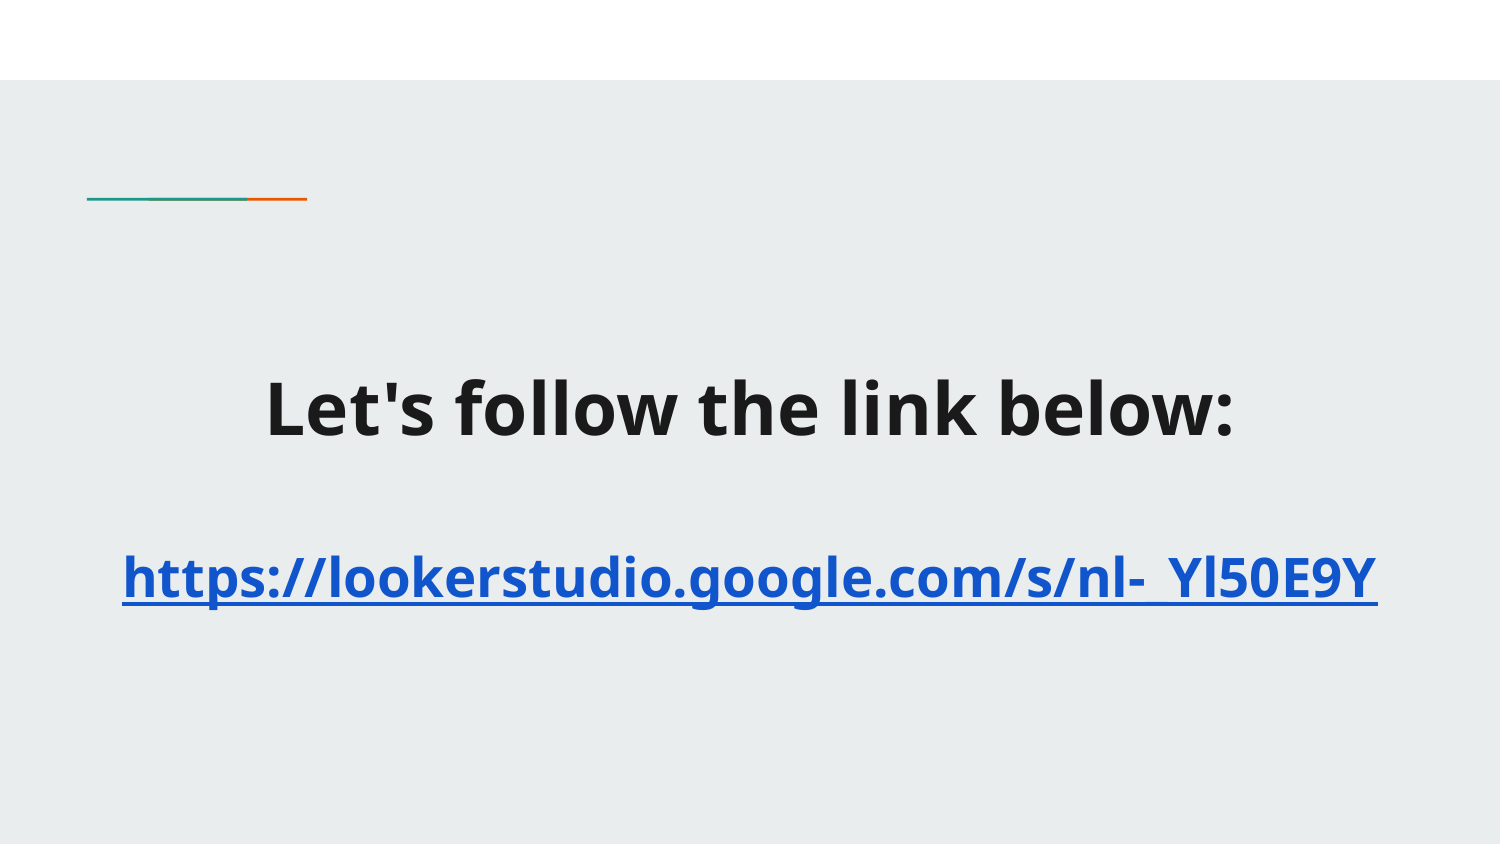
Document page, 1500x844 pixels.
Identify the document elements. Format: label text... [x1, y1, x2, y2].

title Let's follow the link below: https://lookerstudio.google.com/s/nl-_Yl50E9Y [20, 187, 1480, 657]
